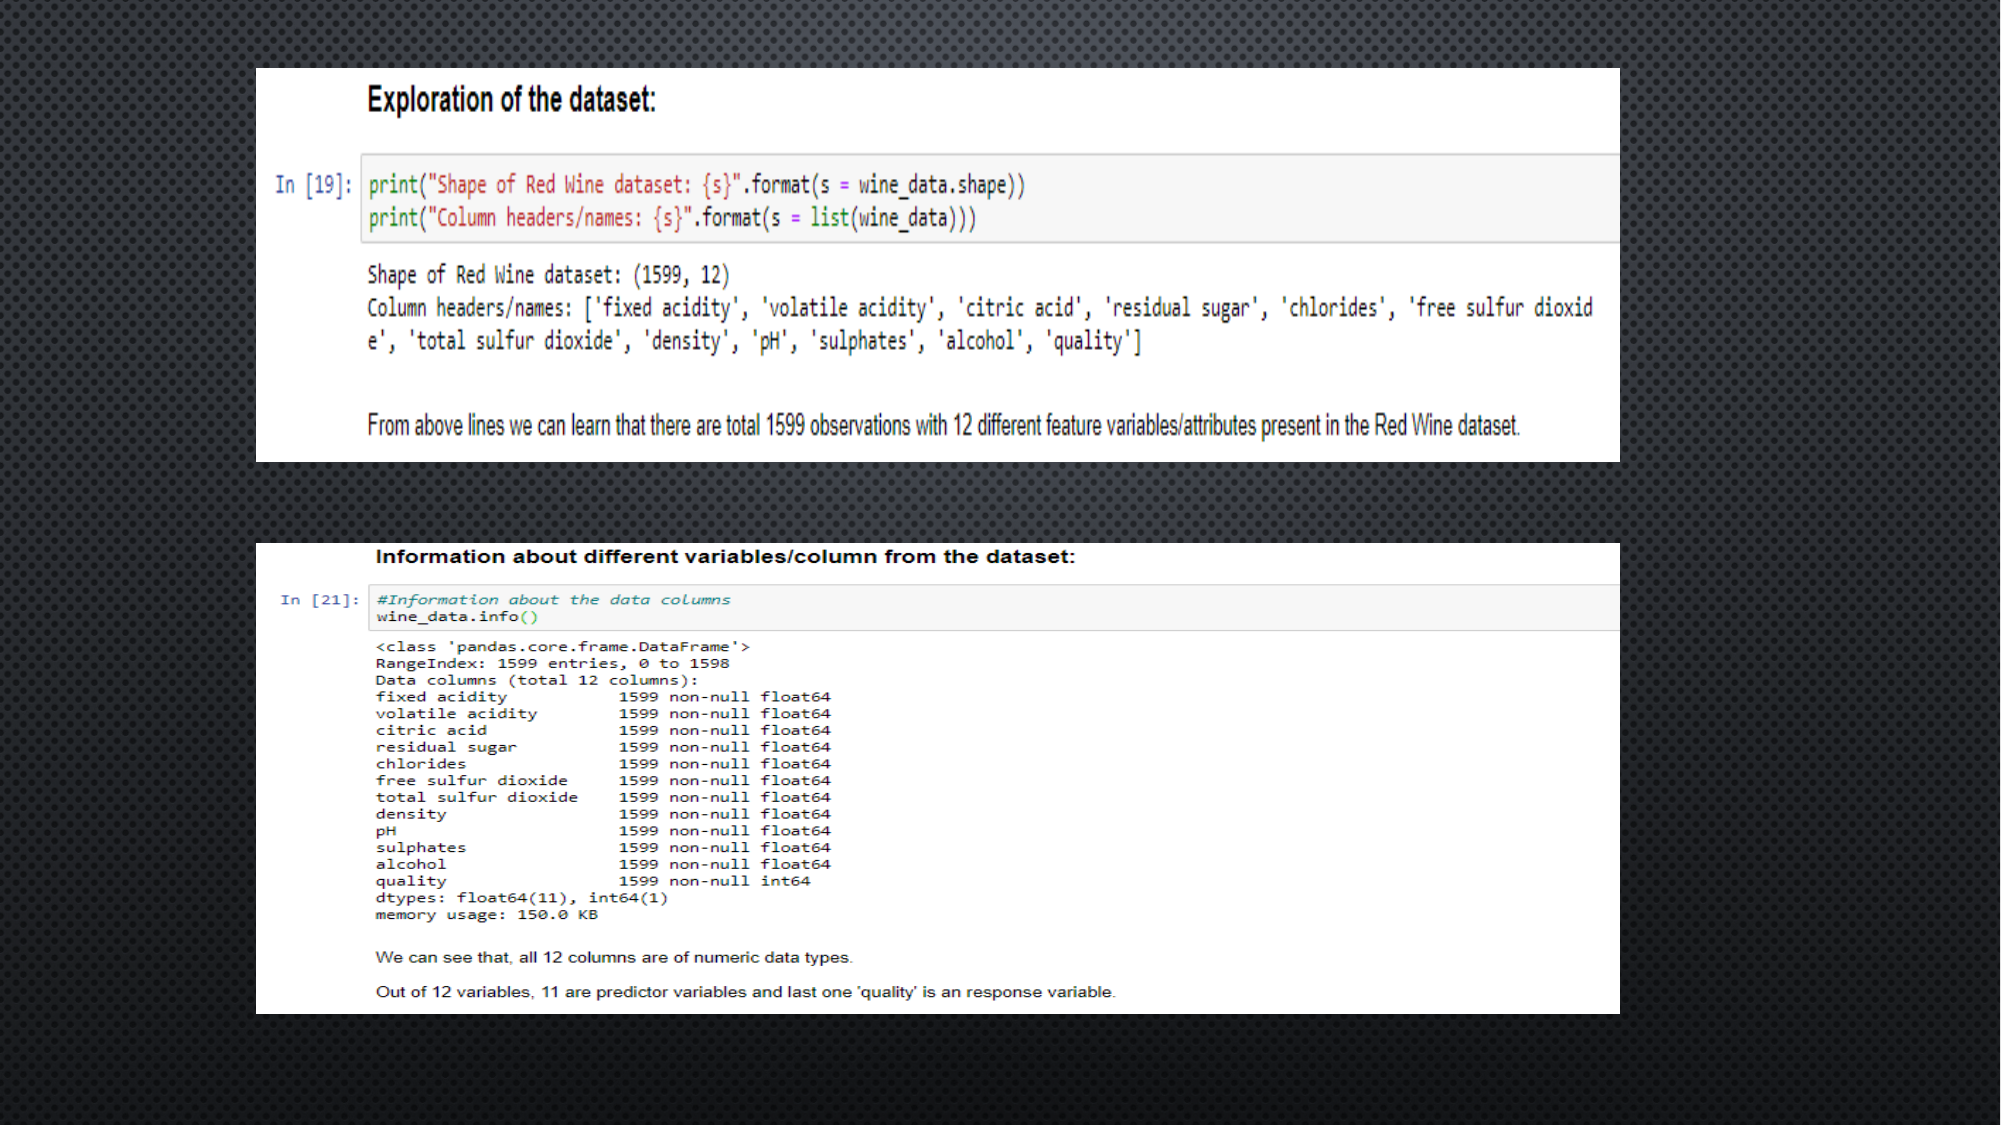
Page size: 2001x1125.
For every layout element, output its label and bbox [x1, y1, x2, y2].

picture [256, 68, 1620, 462]
picture [256, 543, 1620, 1014]
